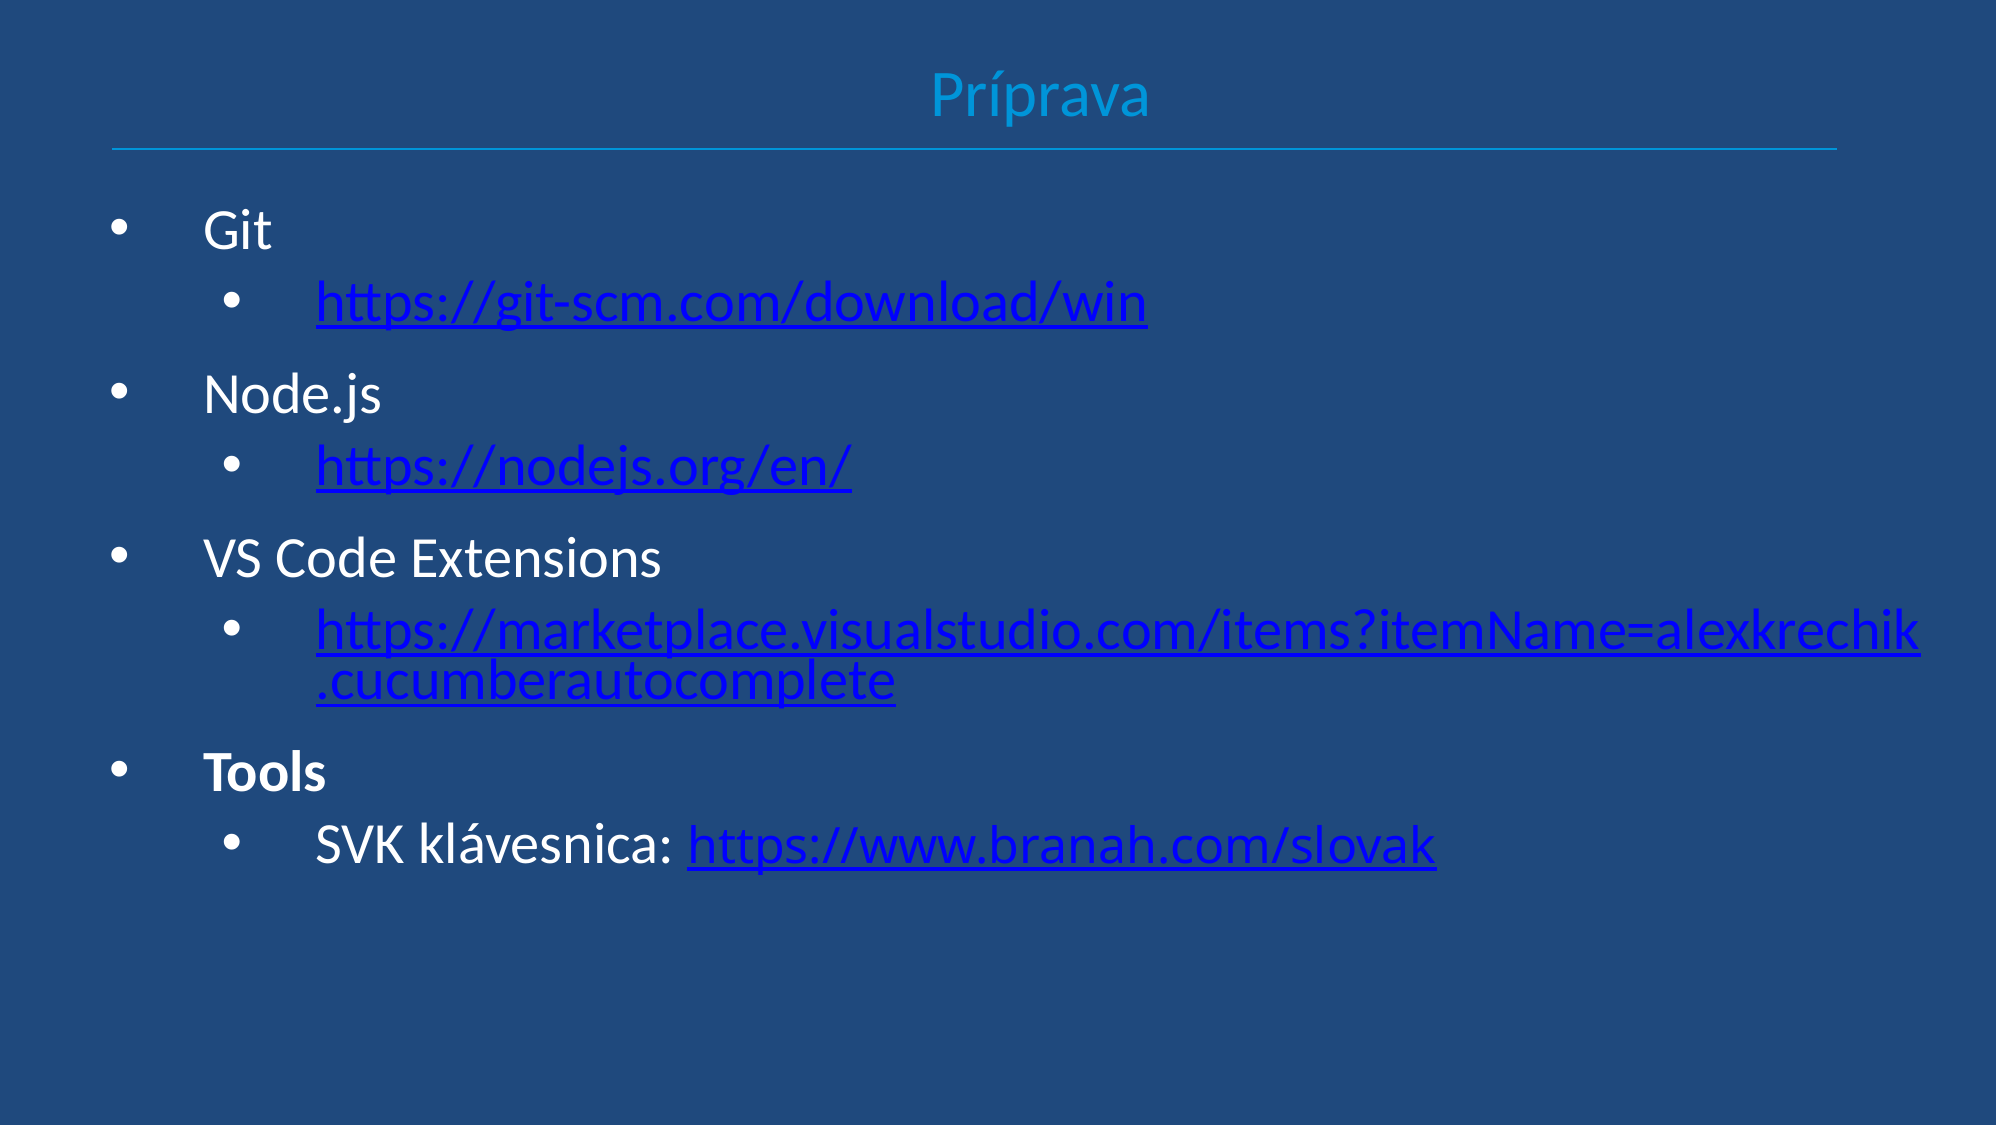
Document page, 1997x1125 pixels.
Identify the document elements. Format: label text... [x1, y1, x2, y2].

text_box Príprava [94, 42, 1988, 149]
text_box Git https://git-scm.com/download/win Node.js https://nodejs.org/en/ VS Code Extensions https://marketplace.visualstudio.com/items?itemName=alexkrechik.cucumberautocomplete Tools SVK klávesnica: https://www.branah.com/slovak [94, 183, 1943, 1077]
